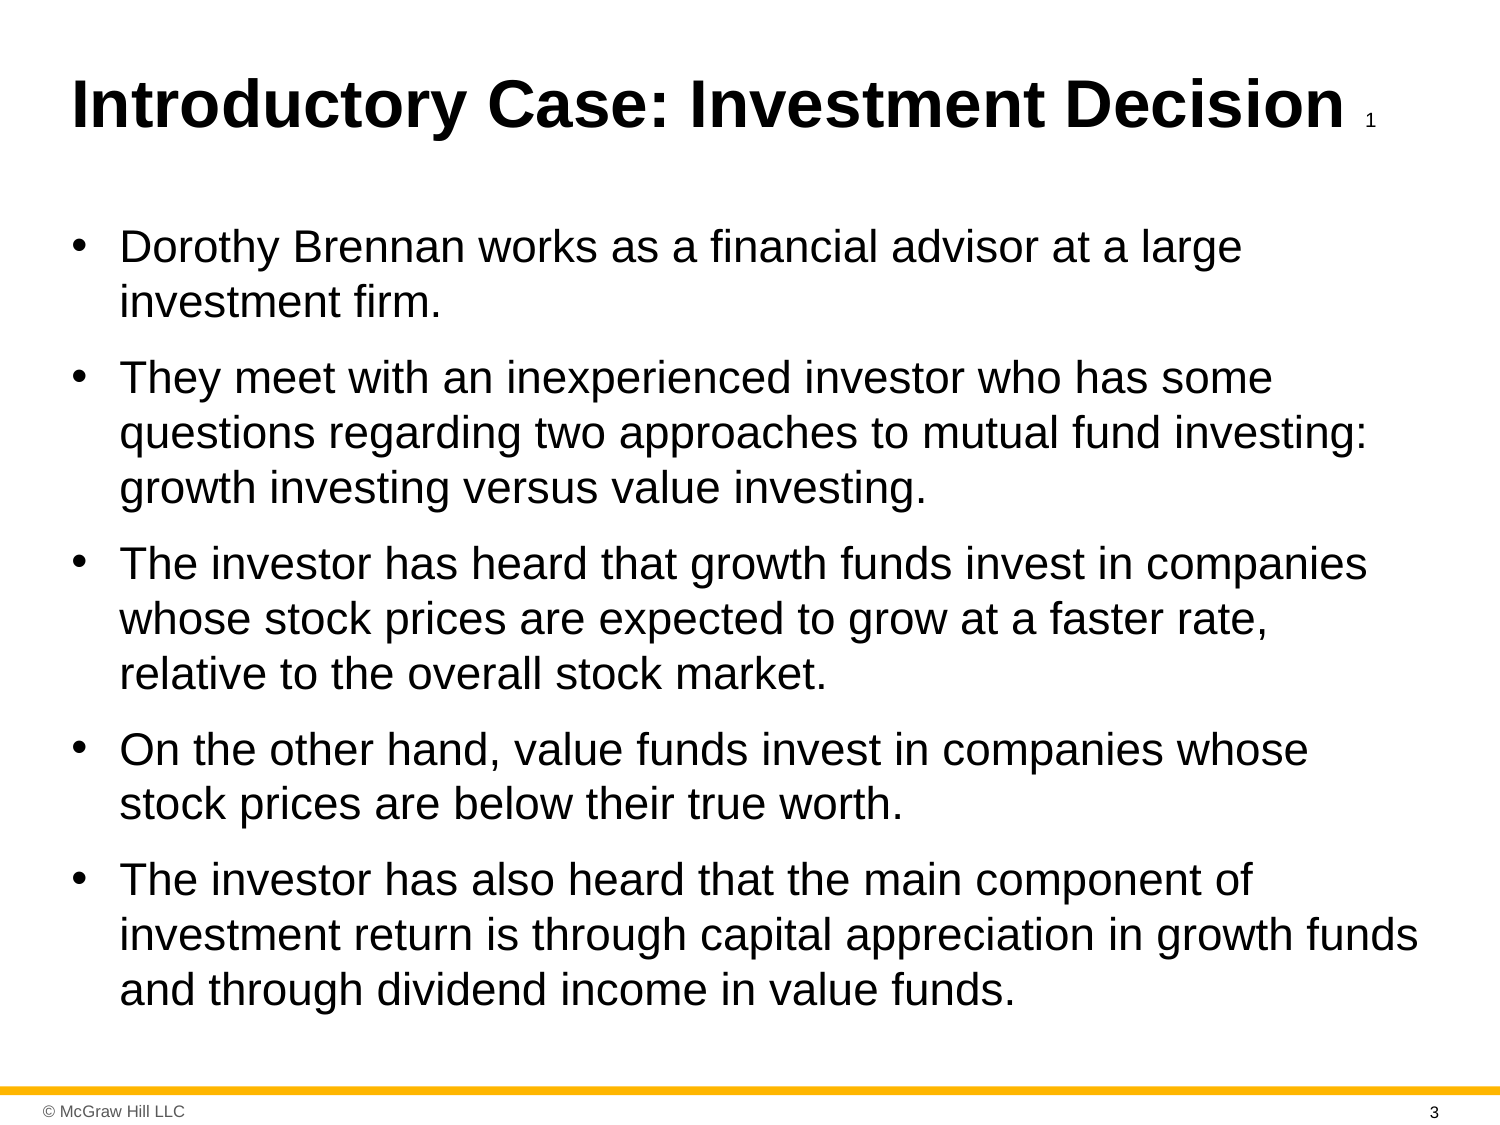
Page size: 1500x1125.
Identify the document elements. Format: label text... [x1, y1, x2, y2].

title Introductory Case: Investment Decision 1 [56, 31, 1444, 180]
slide_number 3 [1415, 1094, 1474, 1122]
list Dorothy Brennan works as a financial advisor at a large investment firm. They meet with an inexperienced investor who has some questions regarding two approaches to mutual fund investing: growth investing versus value investing. The investor has heard that growth funds invest in companies whose stock prices are expected to grow at a faster rate, relative to the overall stock market. On the other hand, value funds invest in companies whose stock prices are below their true worth. The investor has also heard that the main component of investment return is through capital appreciation in growth funds and through dividend income in value funds. [56, 209, 1444, 1069]
